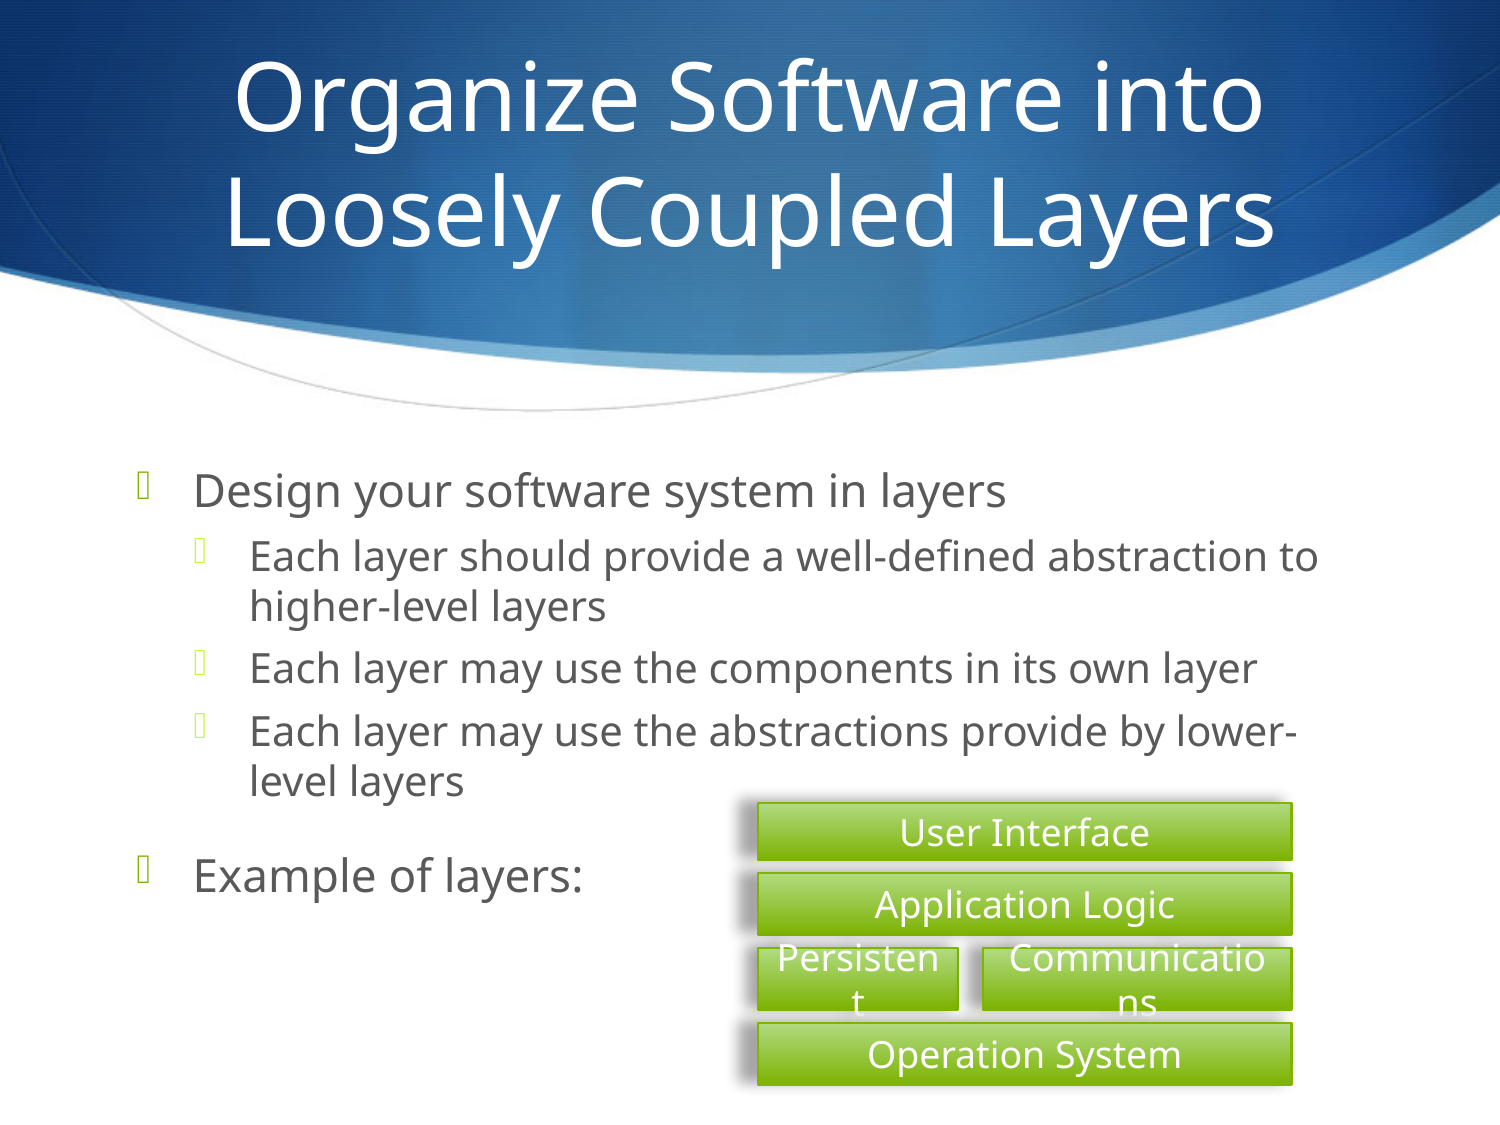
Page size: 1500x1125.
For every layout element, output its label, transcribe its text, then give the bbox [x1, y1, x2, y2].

picture [0, 0, 1500, 1125]
text_box User Interface [757, 802, 1293, 861]
text_box Application Logic [757, 872, 1293, 936]
text_box Persistent [757, 947, 959, 1011]
text_box Communications [982, 947, 1293, 1011]
title Organize Software into Loosely Coupled Layers [75, 56, 1425, 245]
text_box Operation System [757, 1022, 1293, 1086]
list Design your software system in layers Each layer should provide a well-defined abstraction to higher-level layers Each layer may use the components in its own layer Each layer may use the abstractions provide by lower-level layers Example of layers: [121, 454, 1379, 915]
